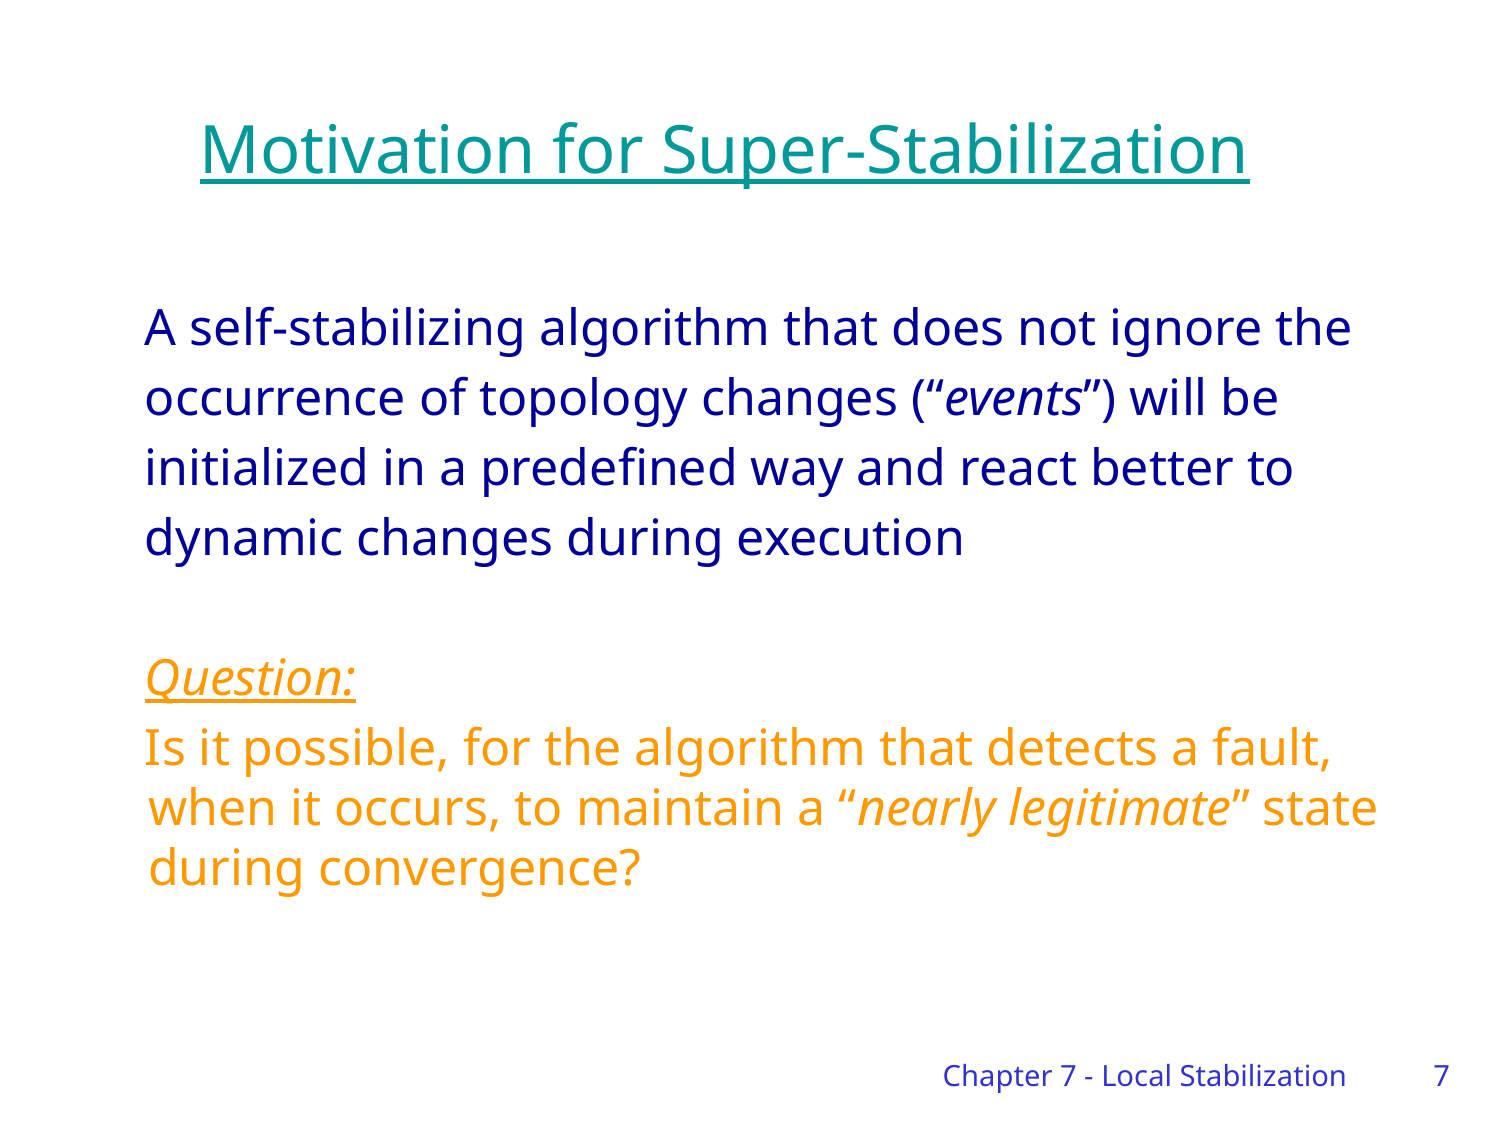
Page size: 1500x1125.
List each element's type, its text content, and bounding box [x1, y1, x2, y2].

title Motivation for Super-Stabilization [87, 69, 1363, 225]
list A self-stabilizing algorithm that does not ignore the occurrence of topology changes (“events”) will be initialized in a predefined way and react better to dynamic changes during execution Question: Is it possible, for the algorithm that detects a fault, when it occurs, to maintain a “nearly legitimate” state during convergence? [29, 288, 1471, 1015]
footer Chapter 7 - Local Stabilization [514, 1050, 1362, 1125]
slide_number 7 [1362, 1050, 1466, 1125]
